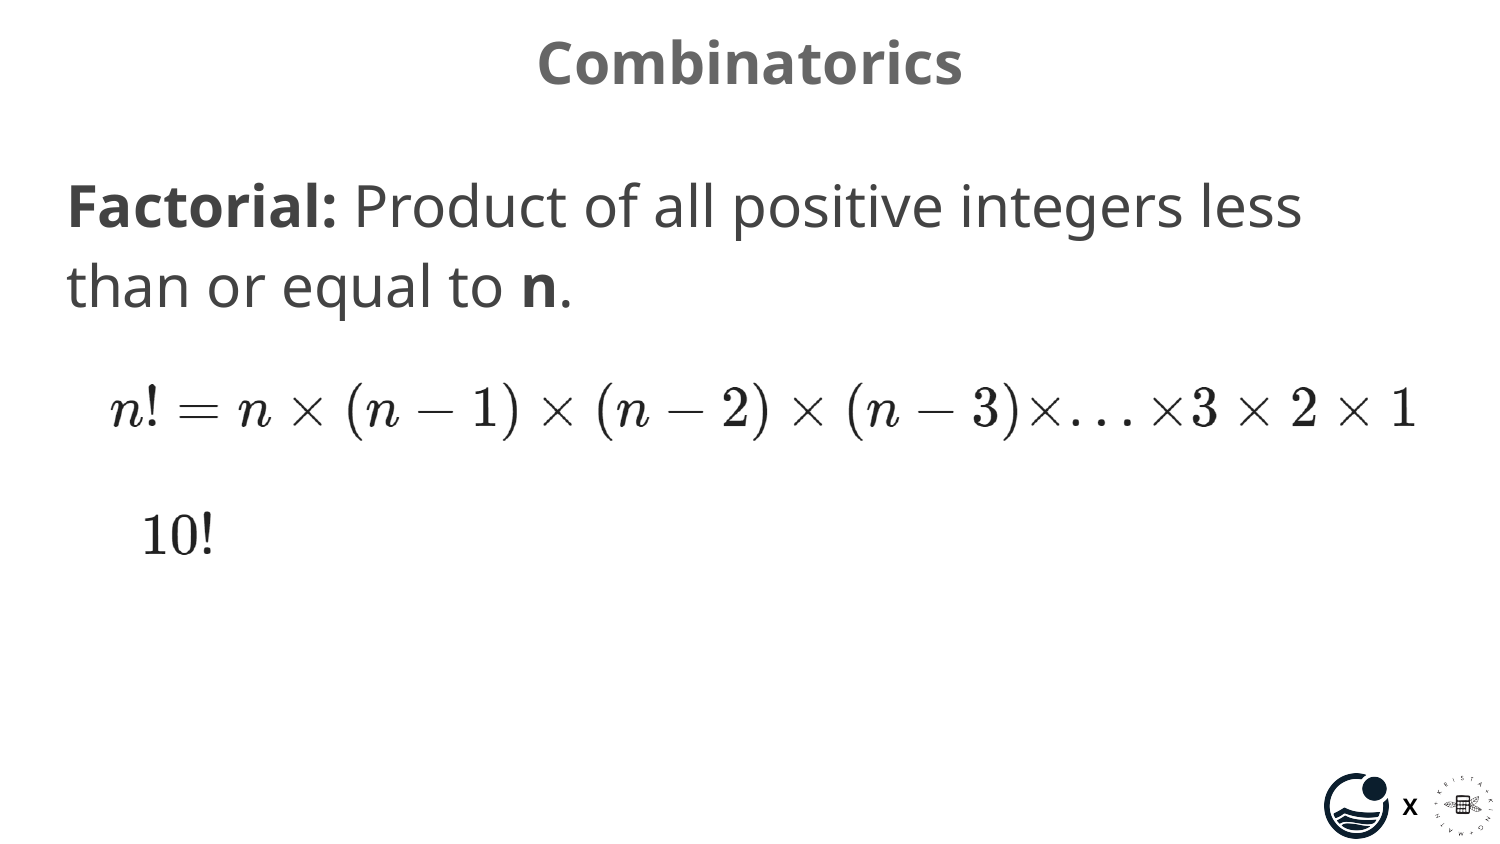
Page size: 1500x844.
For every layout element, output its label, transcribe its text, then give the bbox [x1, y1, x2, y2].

picture [1431, 773, 1496, 839]
picture [90, 350, 1455, 462]
picture [1324, 773, 1389, 839]
picture [135, 475, 225, 587]
title Combinatorics [51, 10, 1449, 105]
list Factorial: Product of all positive integers less than or equal to n. [51, 143, 1449, 750]
